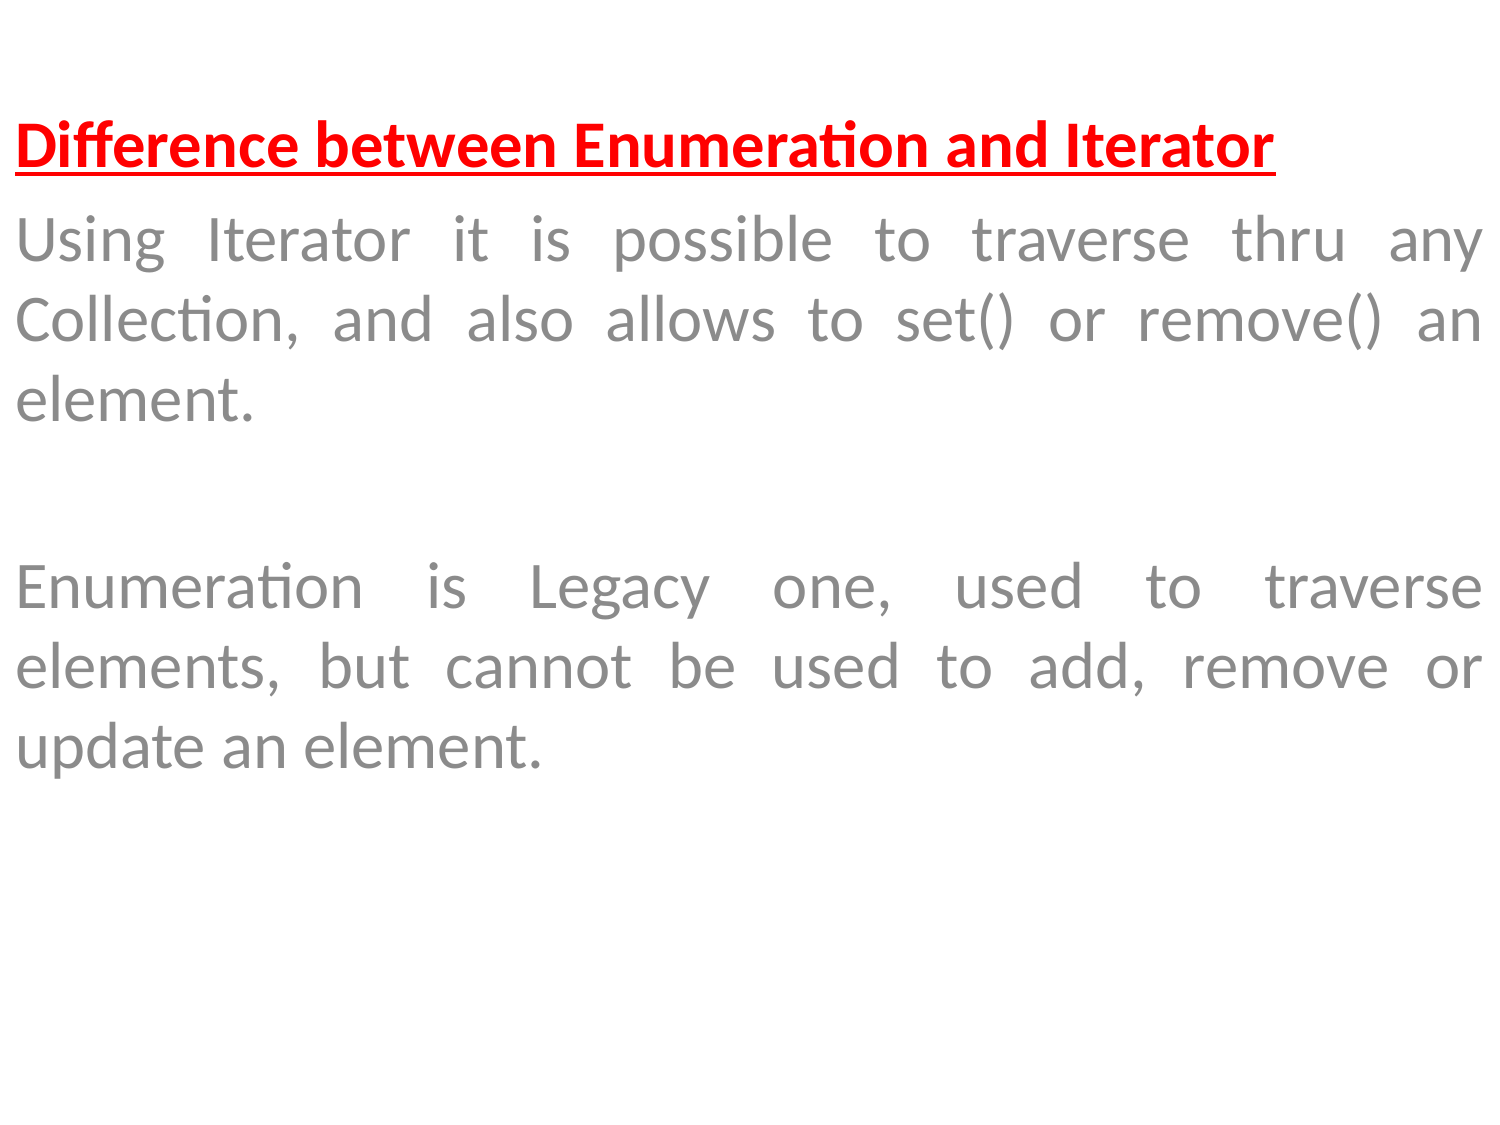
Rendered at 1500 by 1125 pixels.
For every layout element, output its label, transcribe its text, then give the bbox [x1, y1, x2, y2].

subtitle Difference between Enumeration and Iterator Using Iterator it is possible to traverse thru any Collection, and also allows to set() or remove() an element. Enumeration is Legacy one, used to traverse elements, but cannot be used to add, remove or update an element. [0, 0, 1500, 1125]
